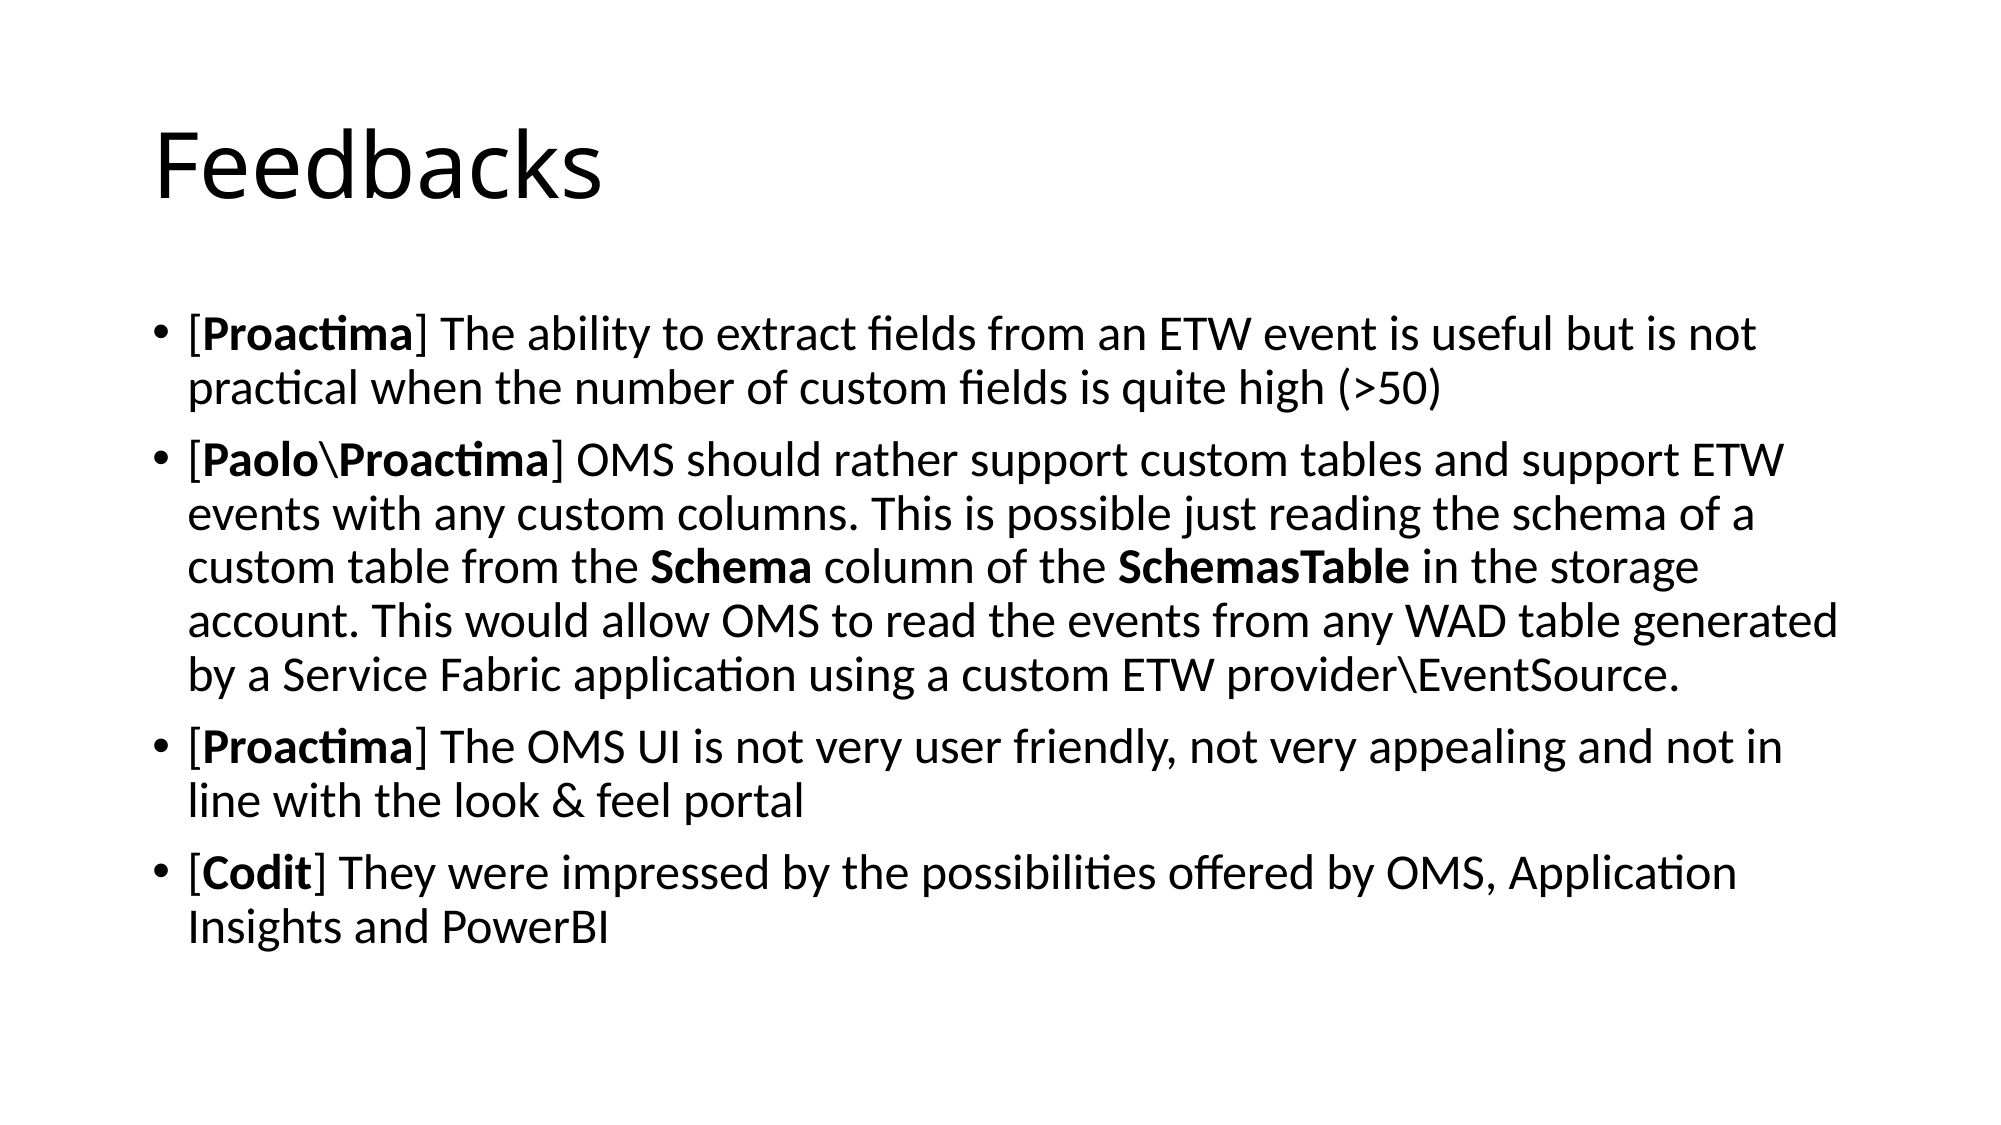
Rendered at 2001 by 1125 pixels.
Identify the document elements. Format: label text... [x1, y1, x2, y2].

title Feedbacks [137, 59, 1863, 278]
list [Proactima] The ability to extract fields from an ETW event is useful but is not practical when the number of custom fields is quite high (>50) [Paolo\Proactima] OMS should rather support custom tables and support ETW events with any custom columns. This is possible just reading the schema of a custom table from the Schema column of the SchemasTable in the storage account. This would allow OMS to read the events from any WAD table generated by a Service Fabric application using a custom ETW provider\EventSource. [Proactima] The OMS UI is not very user friendly, not very appealing and not in line with the look & feel portal [Codit] They were impressed by the possibilities offered by OMS, Application Insights and PowerBI [137, 299, 1863, 1014]
